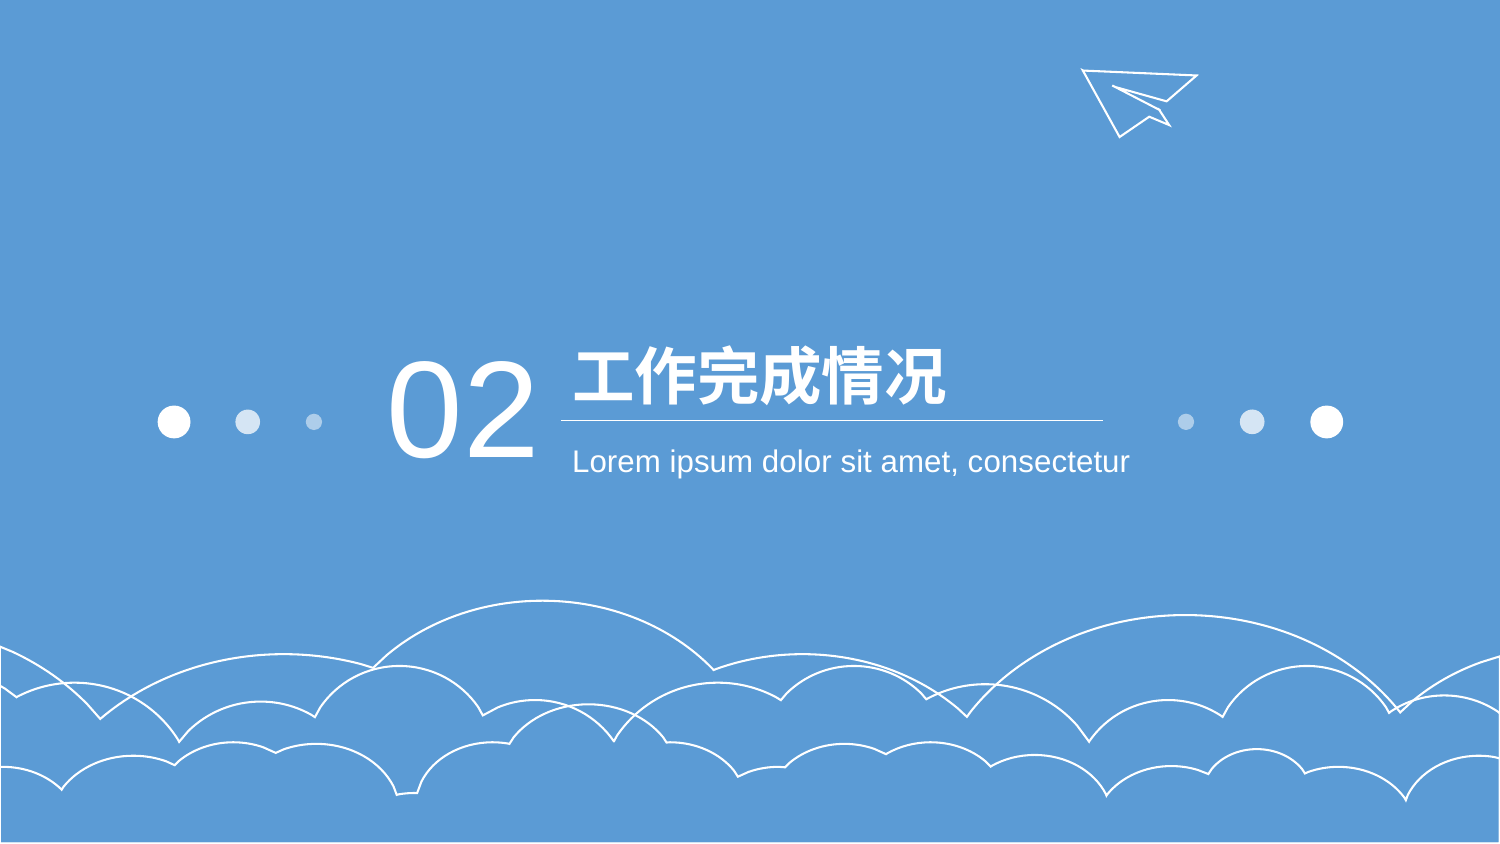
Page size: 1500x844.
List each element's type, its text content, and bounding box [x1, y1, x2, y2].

text_box 工作完成情况 [561, 315, 1154, 418]
text_box 02 [374, 312, 552, 491]
text_box Lorem ipsum dolor sit amet, consectetur [561, 428, 1154, 486]
